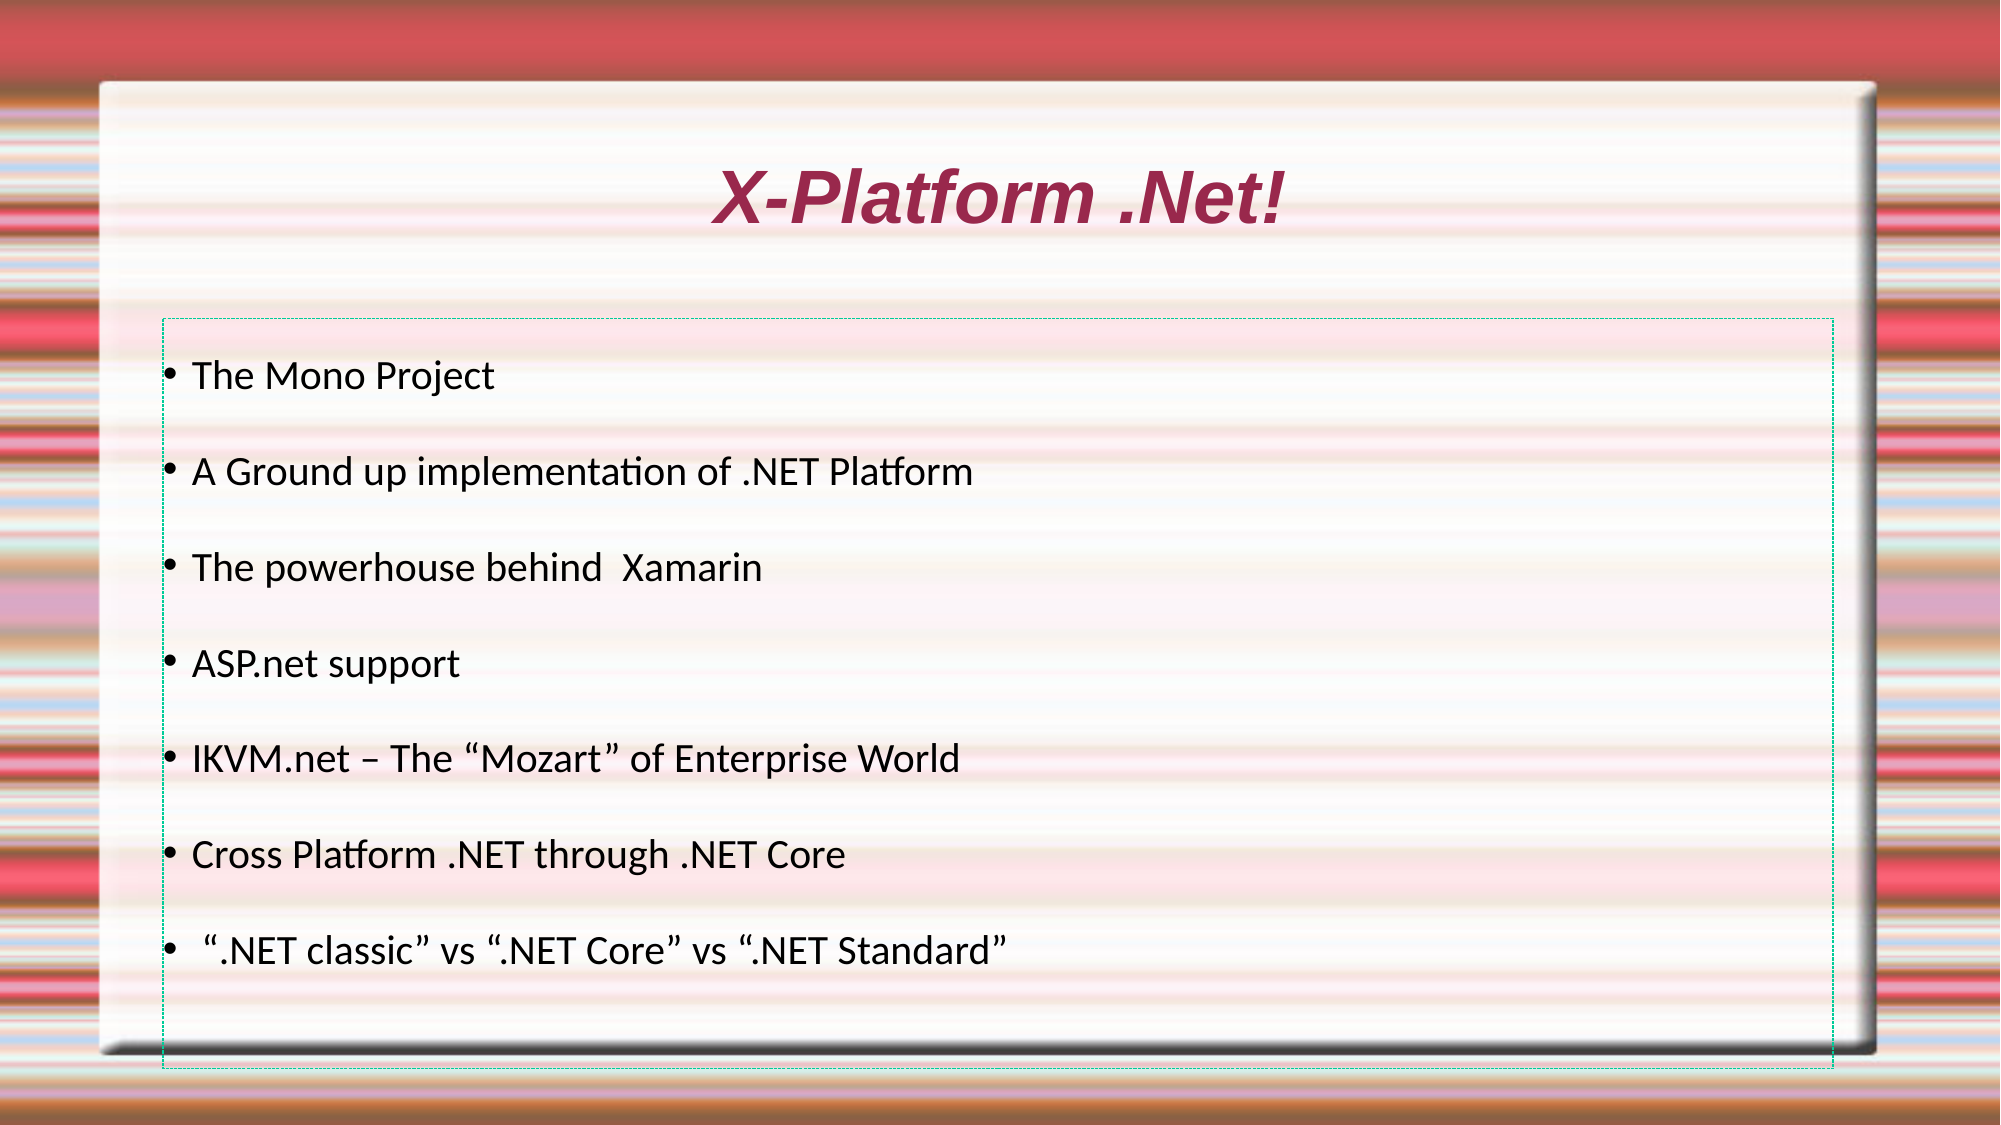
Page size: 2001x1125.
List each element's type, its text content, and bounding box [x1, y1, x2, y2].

title X-Platform .Net! [147, 104, 1855, 292]
picture [0, 0, 2000, 1125]
list The Mono Project A Ground up implementation of .NET Platform The powerhouse behind Xamarin ASP.net support IKVM.net – The “Mozart” of Enterprise World Cross Platform .NET through .NET Core “.NET classic” vs “.NET Core” vs “.NET Standard” [162, 318, 1834, 1069]
